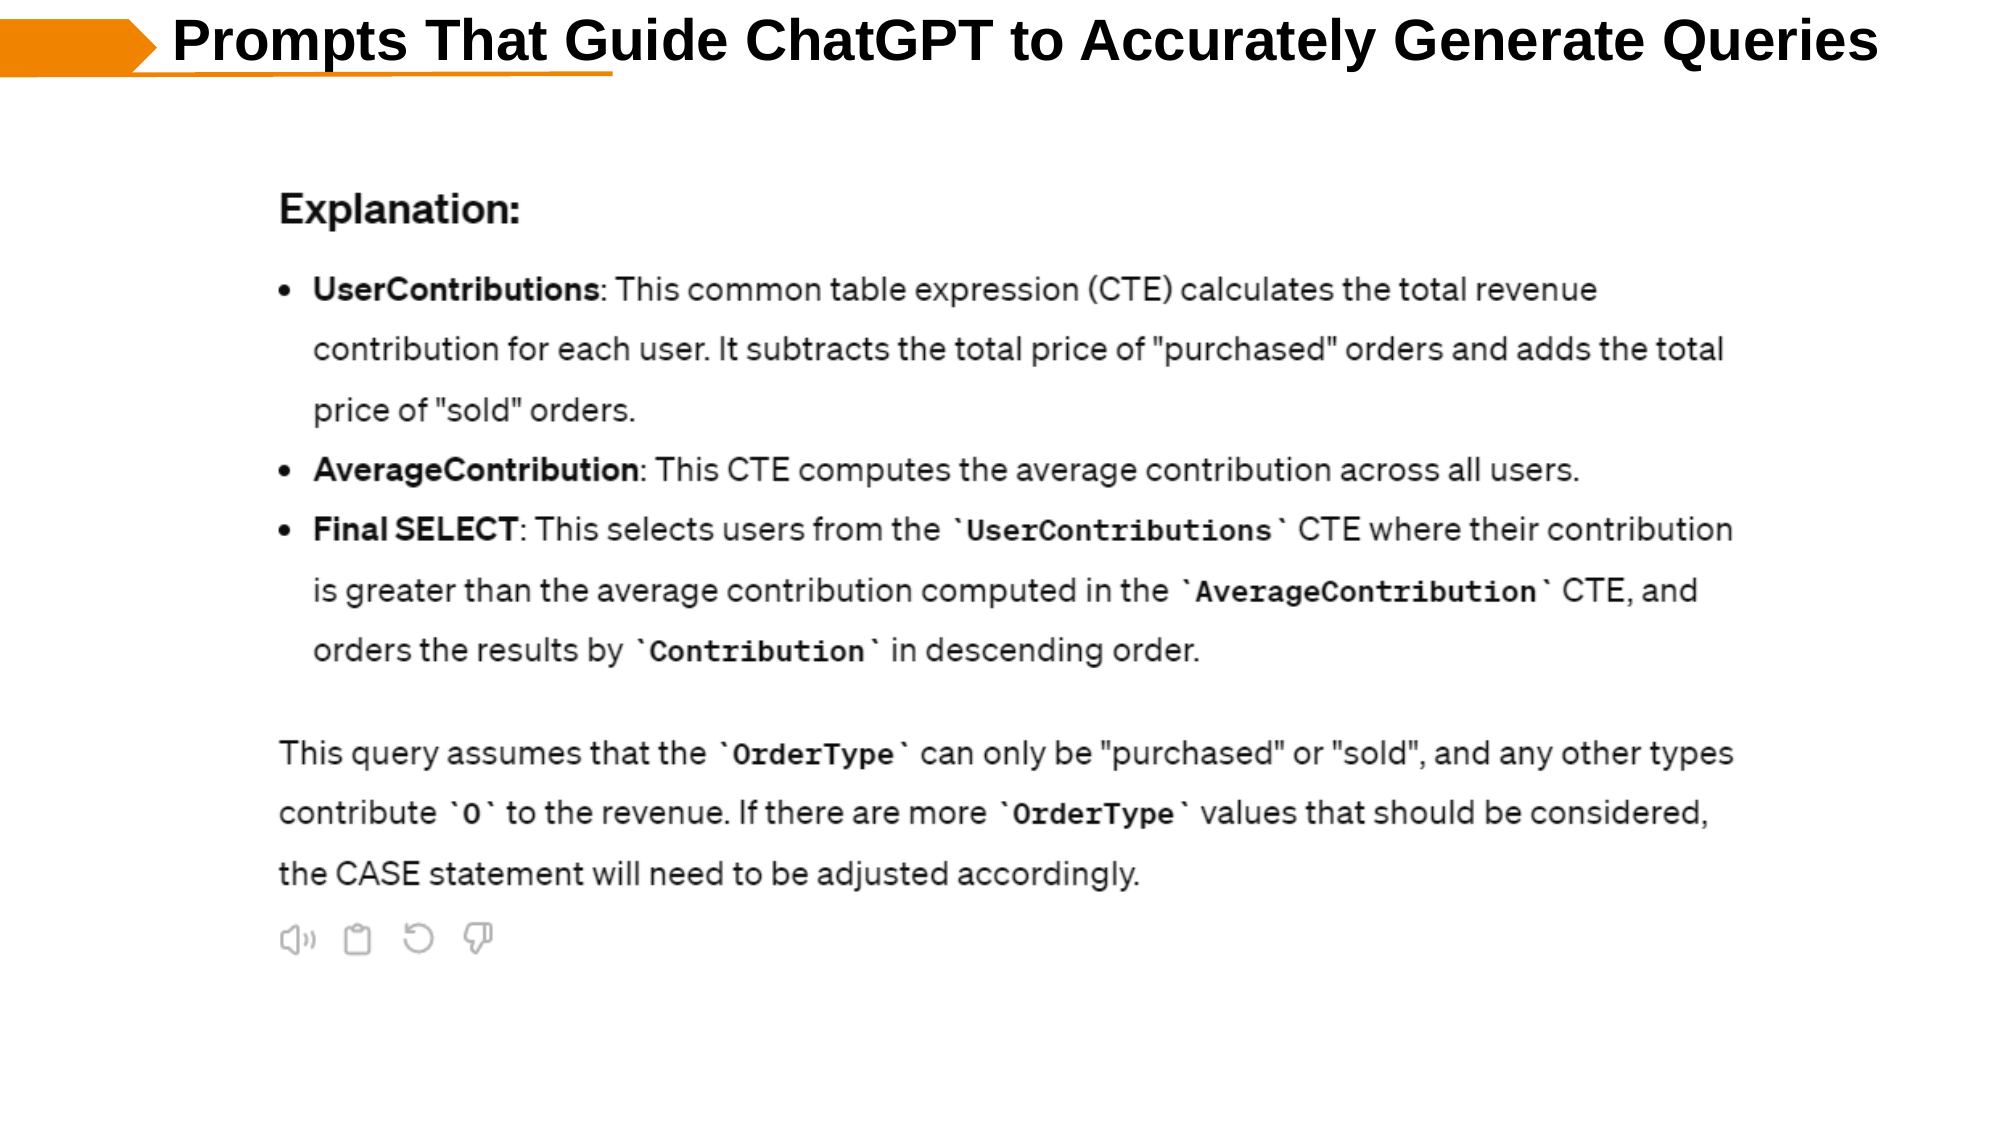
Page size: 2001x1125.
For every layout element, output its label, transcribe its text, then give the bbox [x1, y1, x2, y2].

picture [205, 169, 1794, 982]
title Prompts That Guide ChatGPT to Accurately Generate Queries [157, 1, 1938, 81]
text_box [0, 18, 613, 77]
